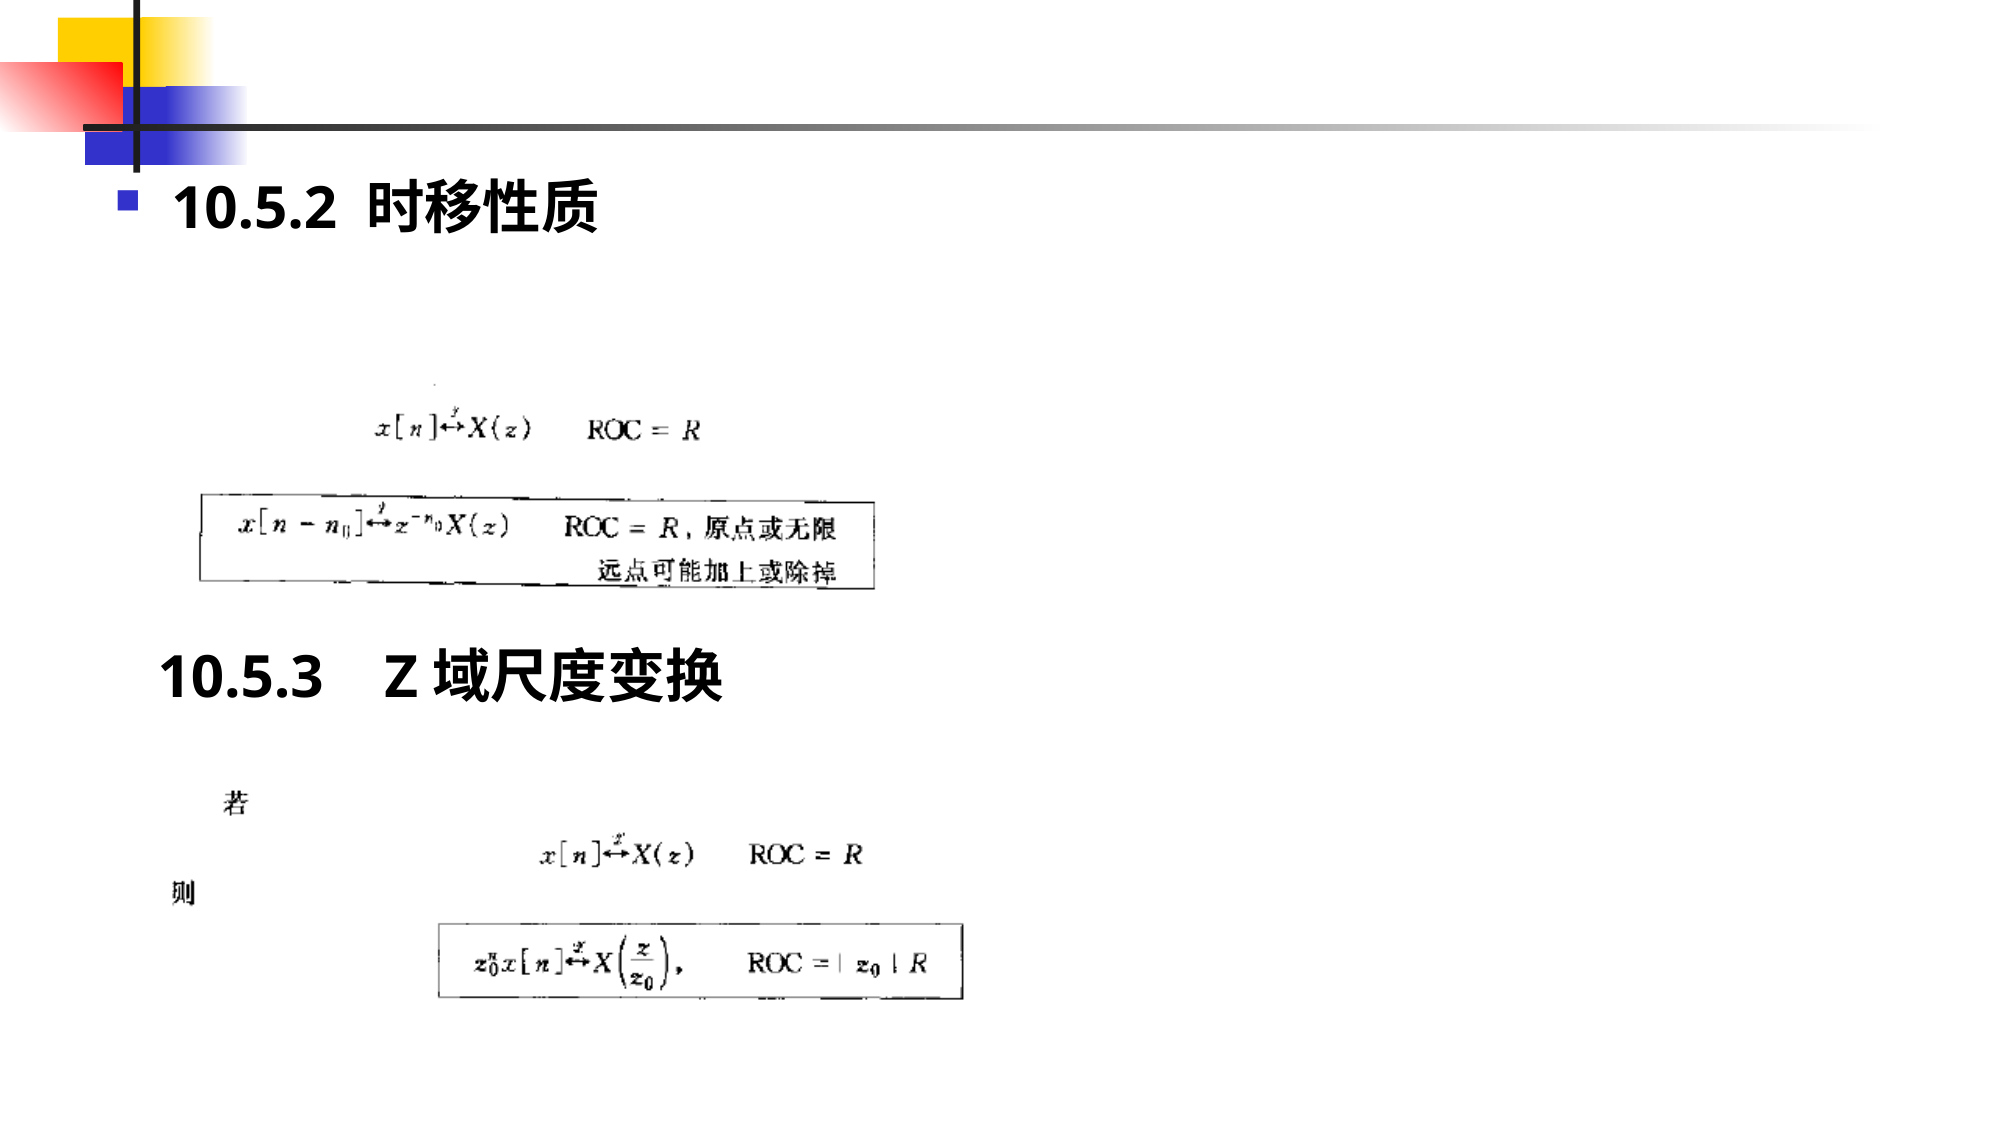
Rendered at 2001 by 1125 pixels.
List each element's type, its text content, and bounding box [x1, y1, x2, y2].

picture [126, 787, 1077, 1013]
text_box 10.5.3 Z域尺度变换 [55, 631, 1278, 717]
picture [126, 375, 933, 619]
list 10.5.2 时移性质 [99, 162, 1959, 1038]
